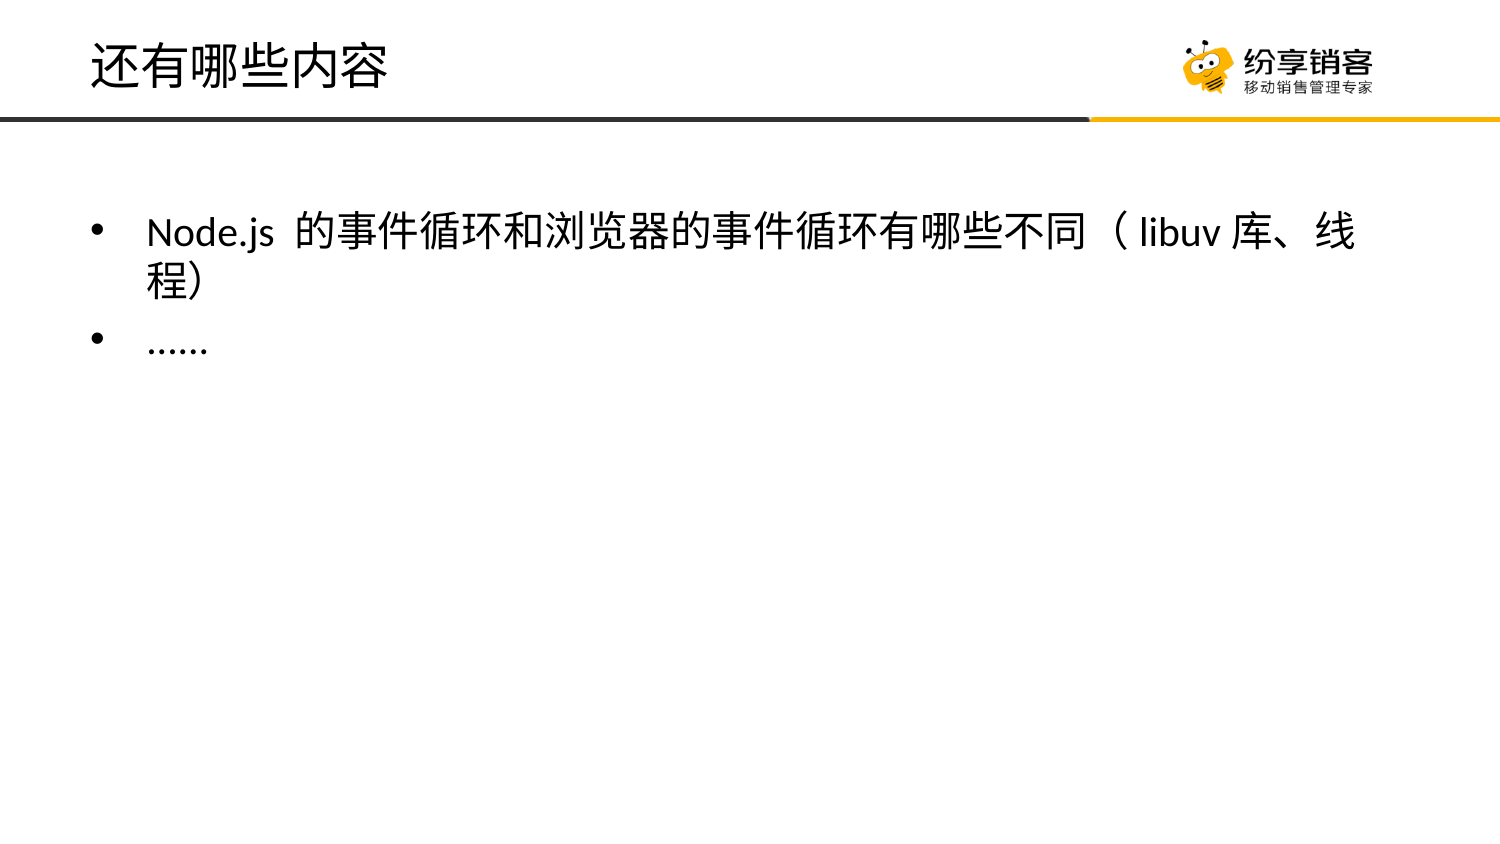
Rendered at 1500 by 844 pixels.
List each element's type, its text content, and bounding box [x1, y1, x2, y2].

title 还有哪些内容 [75, 33, 1114, 95]
list Node.js 的事件循环和浏览器的事件循环有哪些不同（libuv库、线程） ...... [75, 196, 1425, 754]
picture [1183, 40, 1372, 94]
